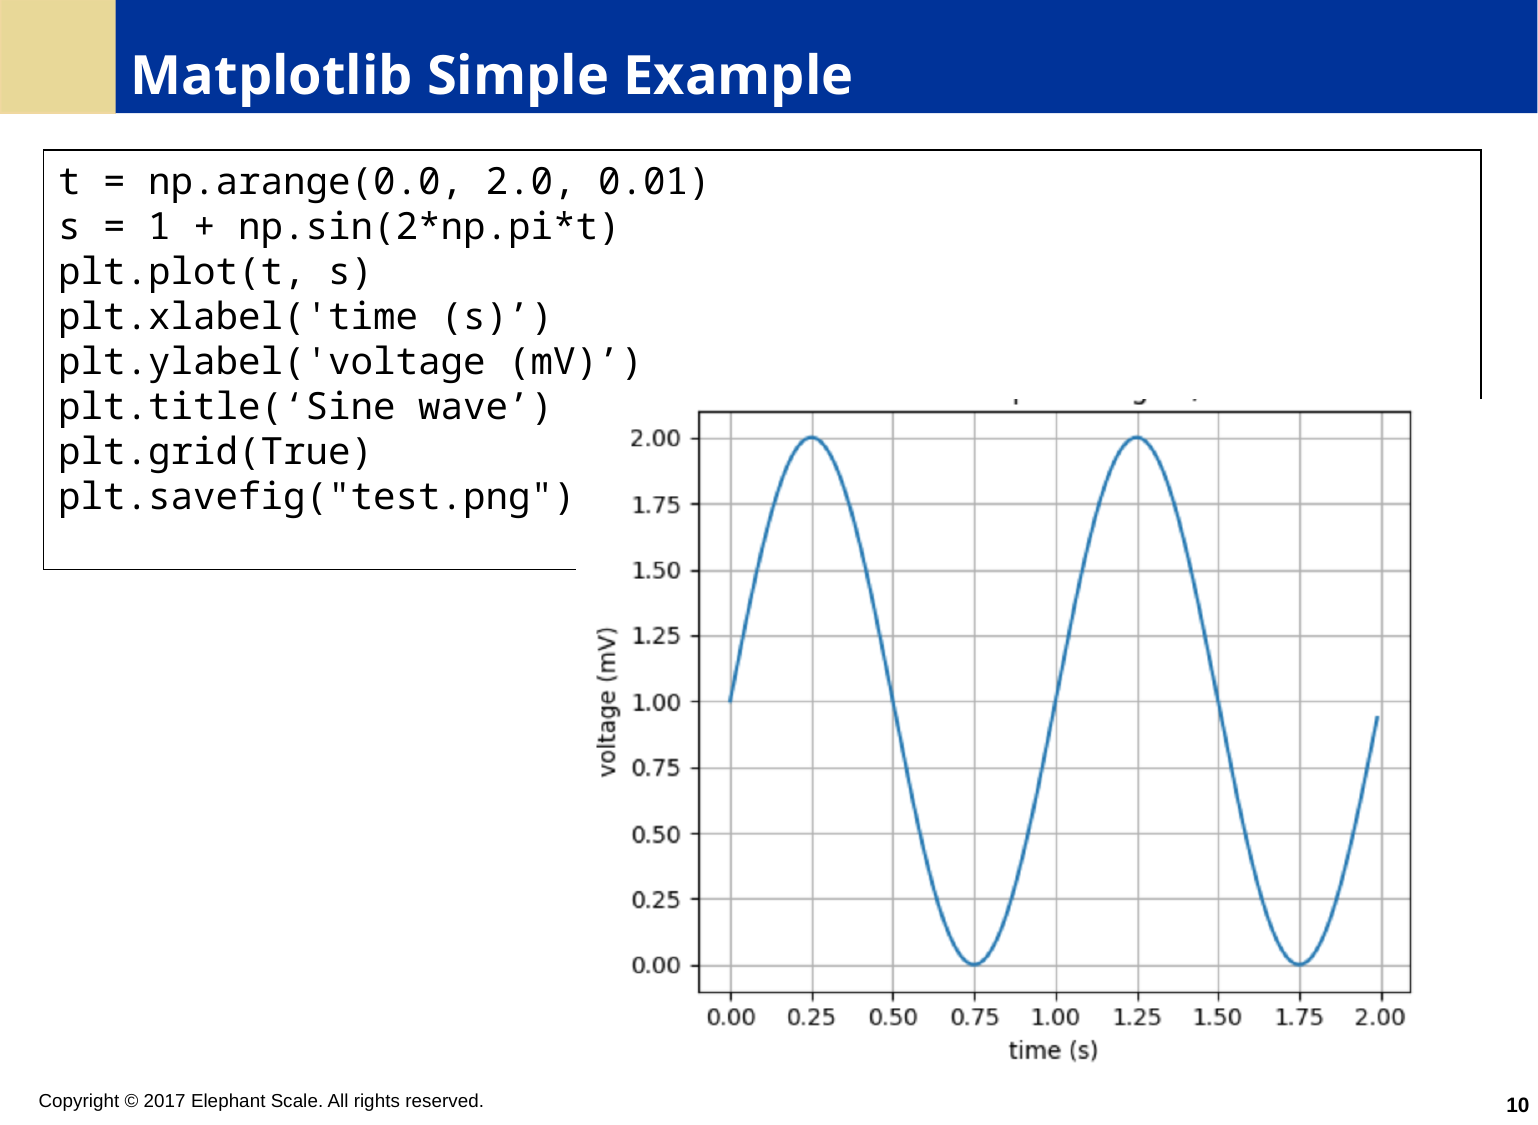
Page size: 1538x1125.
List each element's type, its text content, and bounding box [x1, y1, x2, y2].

picture [575, 399, 1487, 1080]
title Matplotlib Simple Example [115, 0, 1538, 114]
footer Copyright © 2017 Elephant Scale. All rights reserved. [38, 1088, 932, 1112]
picture [0, 0, 115, 114]
text_box t = np.arange(0.0, 2.0, 0.01) s = 1 + np.sin(2*np.pi*t) plt.plot(t, s) plt.xlabel('time (s)’) plt.ylabel('voltage (mV)’) plt.title(‘Sine wave’) plt.grid(True) plt.savefig("test.png") [43, 149, 1481, 570]
slide_number 10 [1439, 1079, 1530, 1117]
